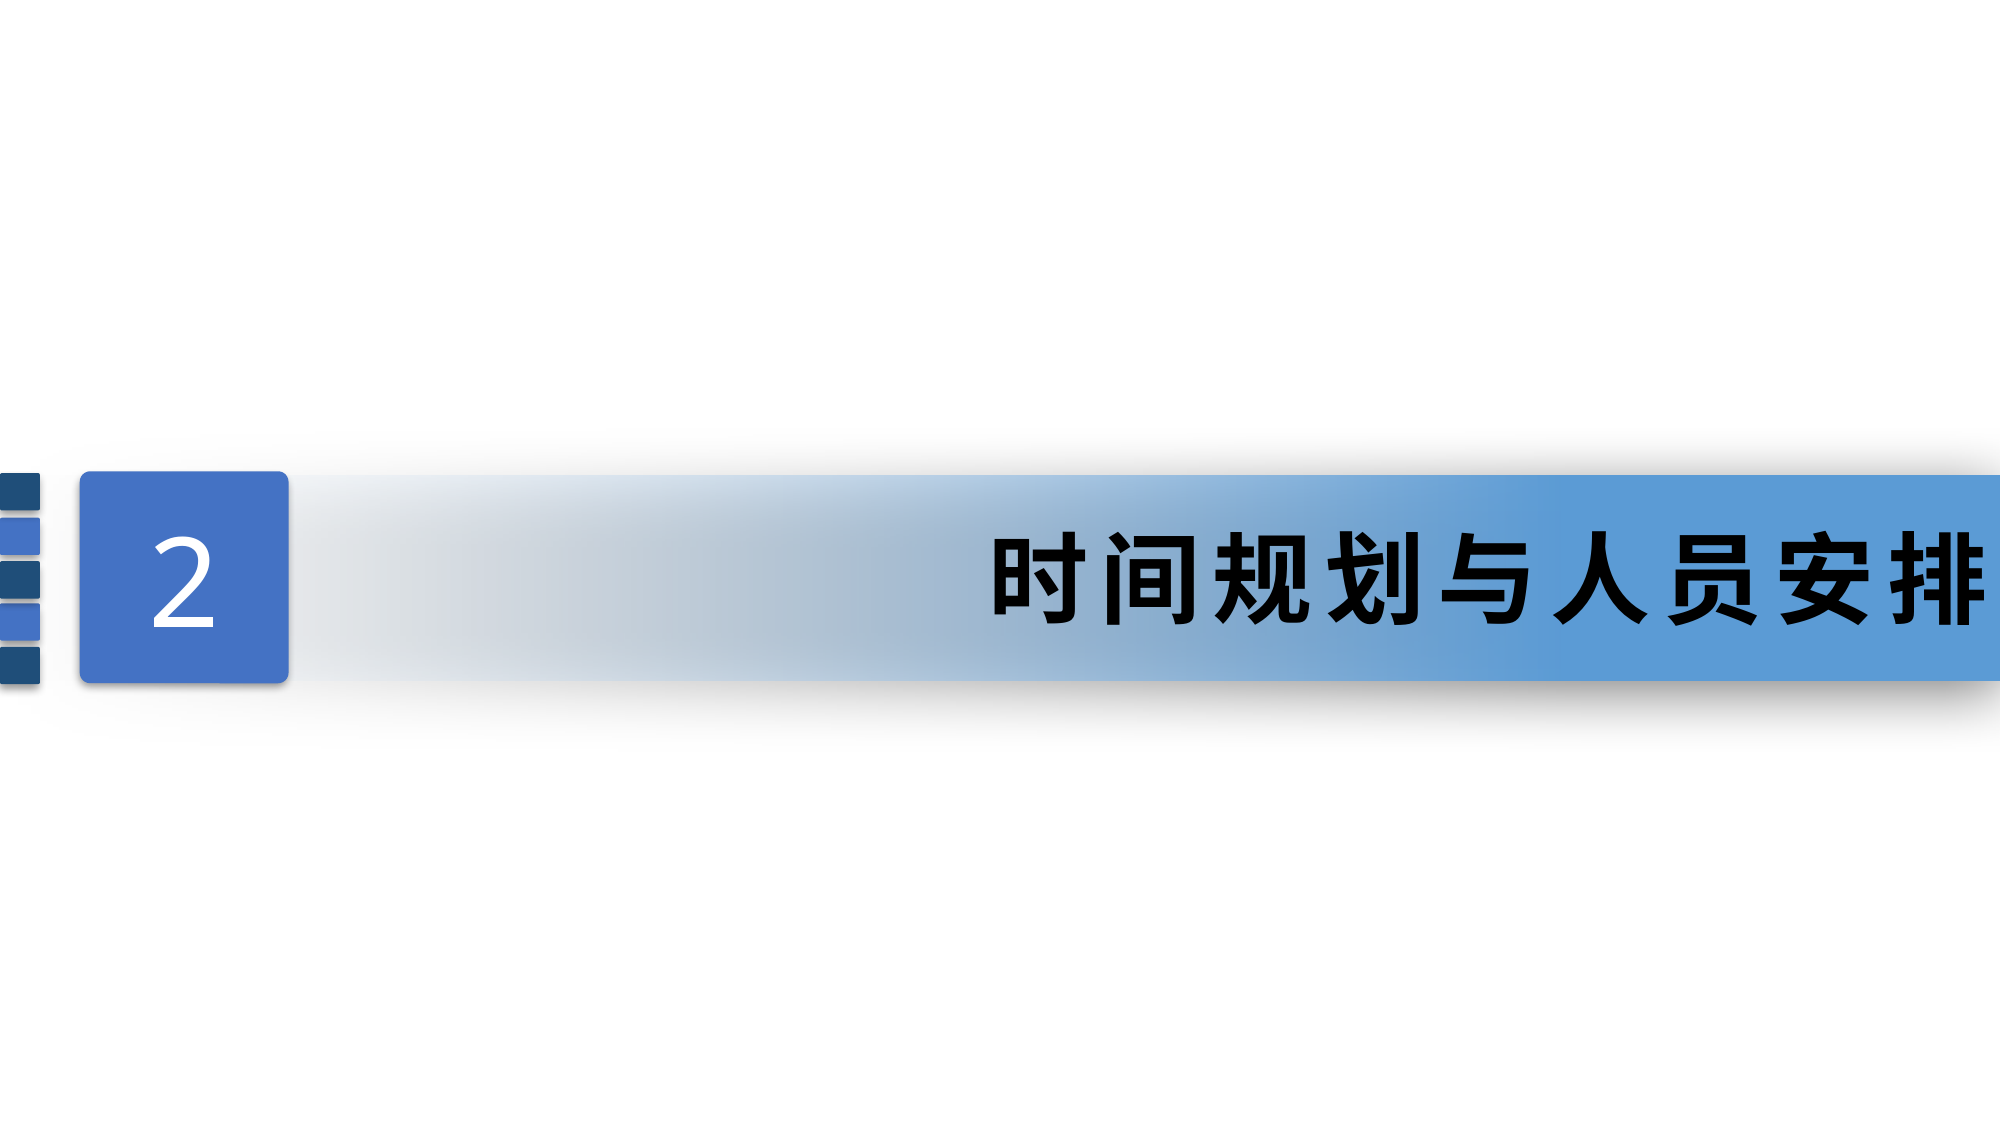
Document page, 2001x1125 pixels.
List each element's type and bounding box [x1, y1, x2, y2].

text_box [0, 471, 2000, 685]
